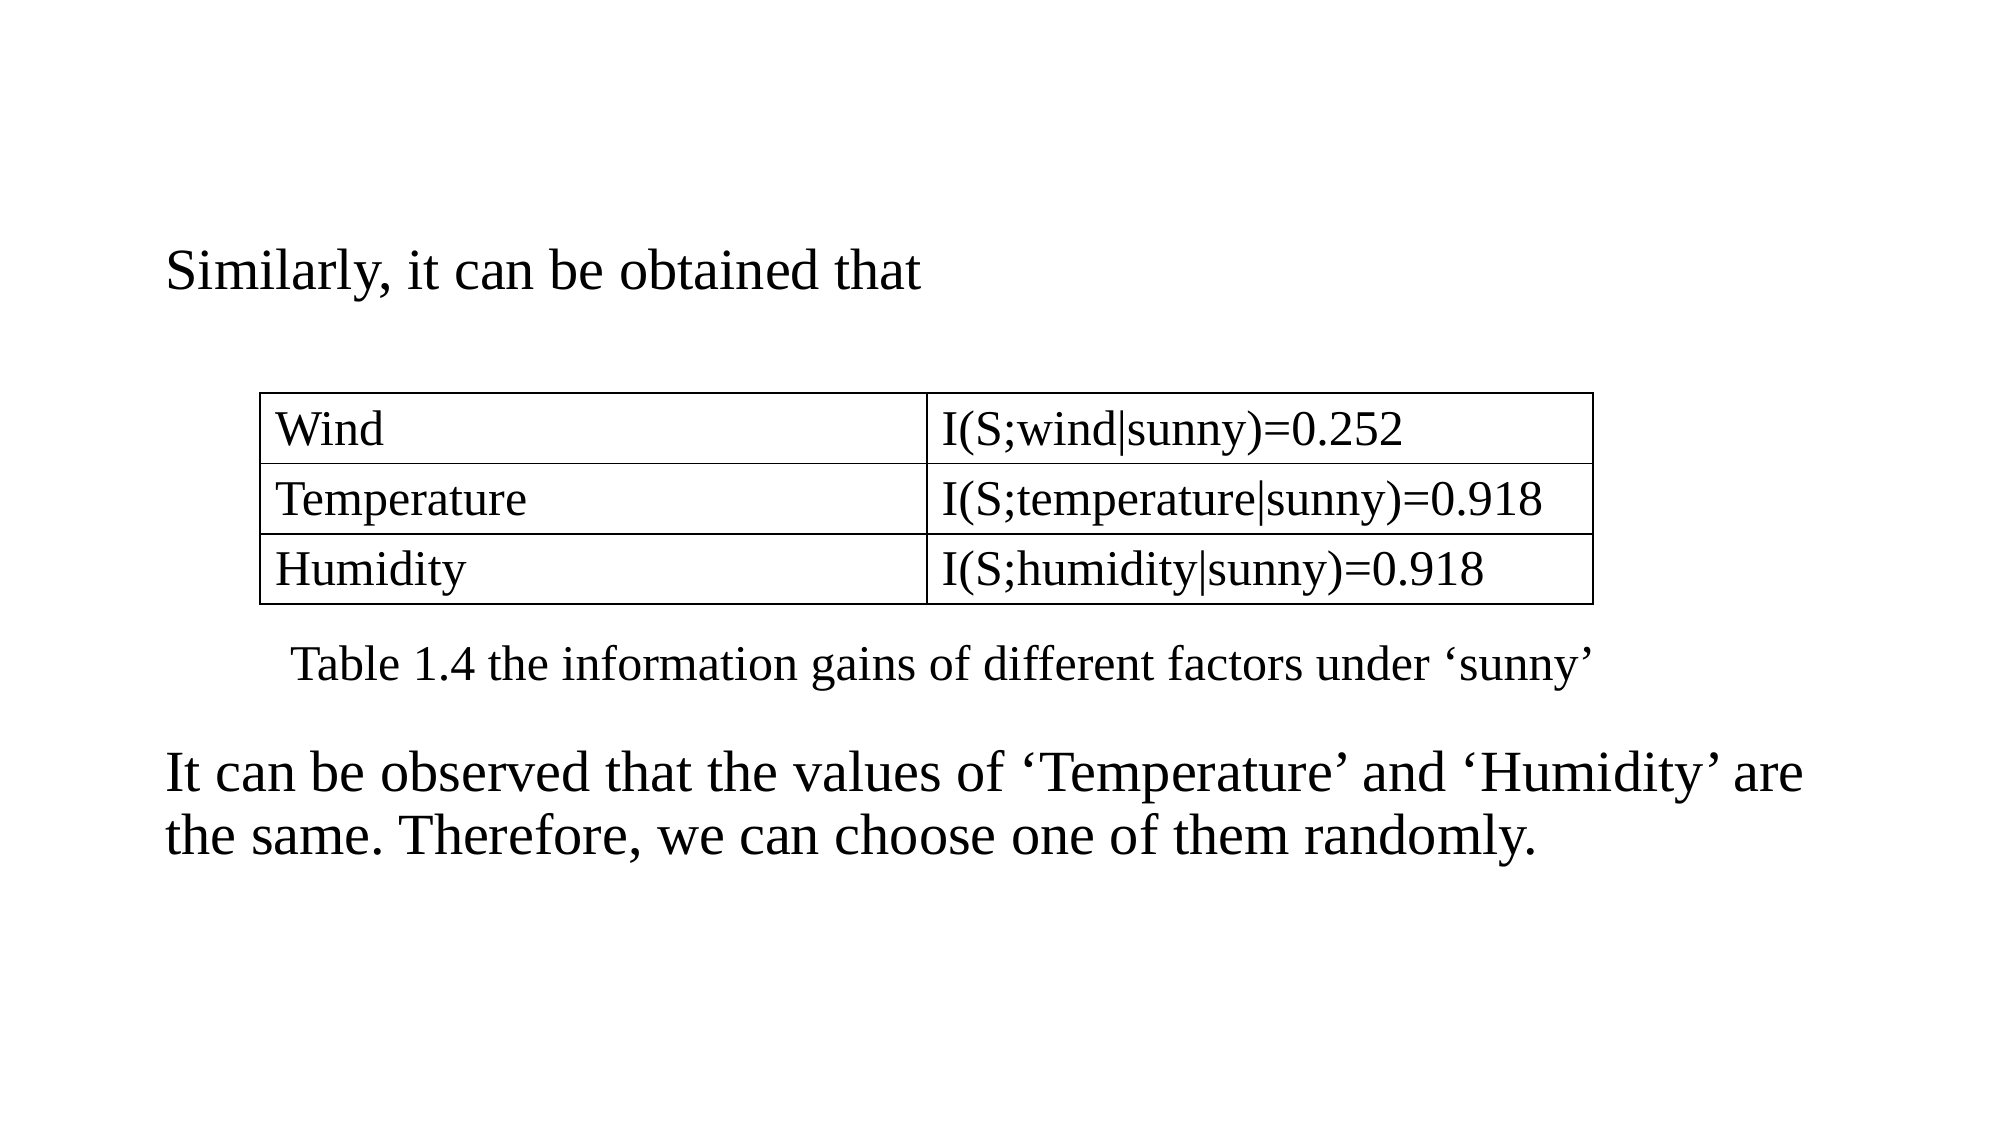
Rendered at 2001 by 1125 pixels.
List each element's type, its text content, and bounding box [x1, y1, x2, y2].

table_header I(S;wind|sunny)=0.252 [928, 394, 1592, 463]
table_cell Humidity [261, 535, 926, 603]
list Similarly, it can be obtained that It can be observed that the values of ‘Temperature’ and ‘Humidity’ are the same. Therefore, we can choose one of them randomly. [150, 57, 1876, 1000]
table_cell Temperature [261, 464, 926, 533]
table_cell I(S;temperature|sunny)=0.918 [928, 464, 1592, 533]
text_box Table 1.4 the information gains of different factors under ‘sunny’ [106, 622, 1780, 698]
table_cell I(S;humidity|sunny)=0.918 [928, 535, 1592, 603]
table_header Wind [261, 394, 926, 463]
